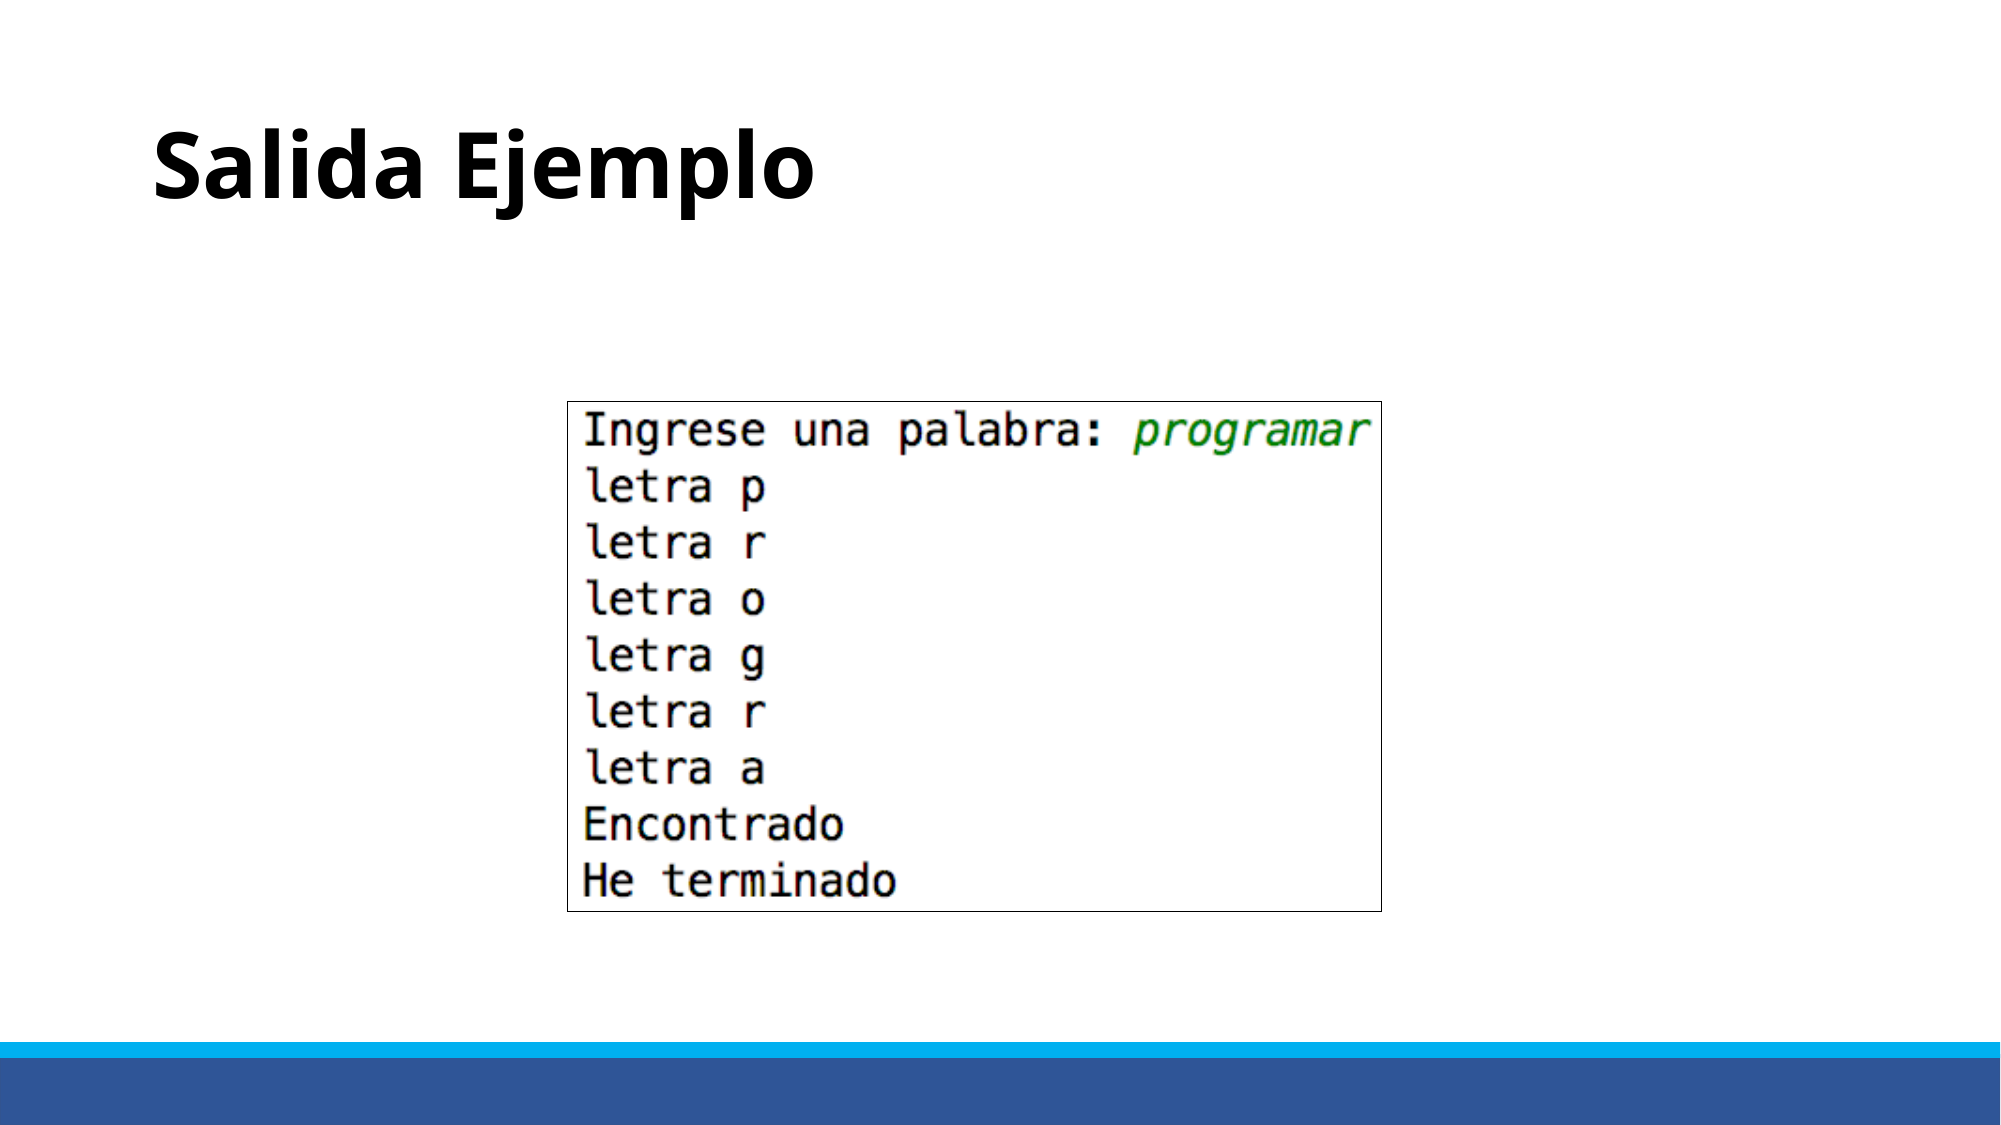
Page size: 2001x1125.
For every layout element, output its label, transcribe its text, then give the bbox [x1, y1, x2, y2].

picture [567, 401, 1382, 912]
title Salida Ejemplo [137, 59, 1863, 278]
